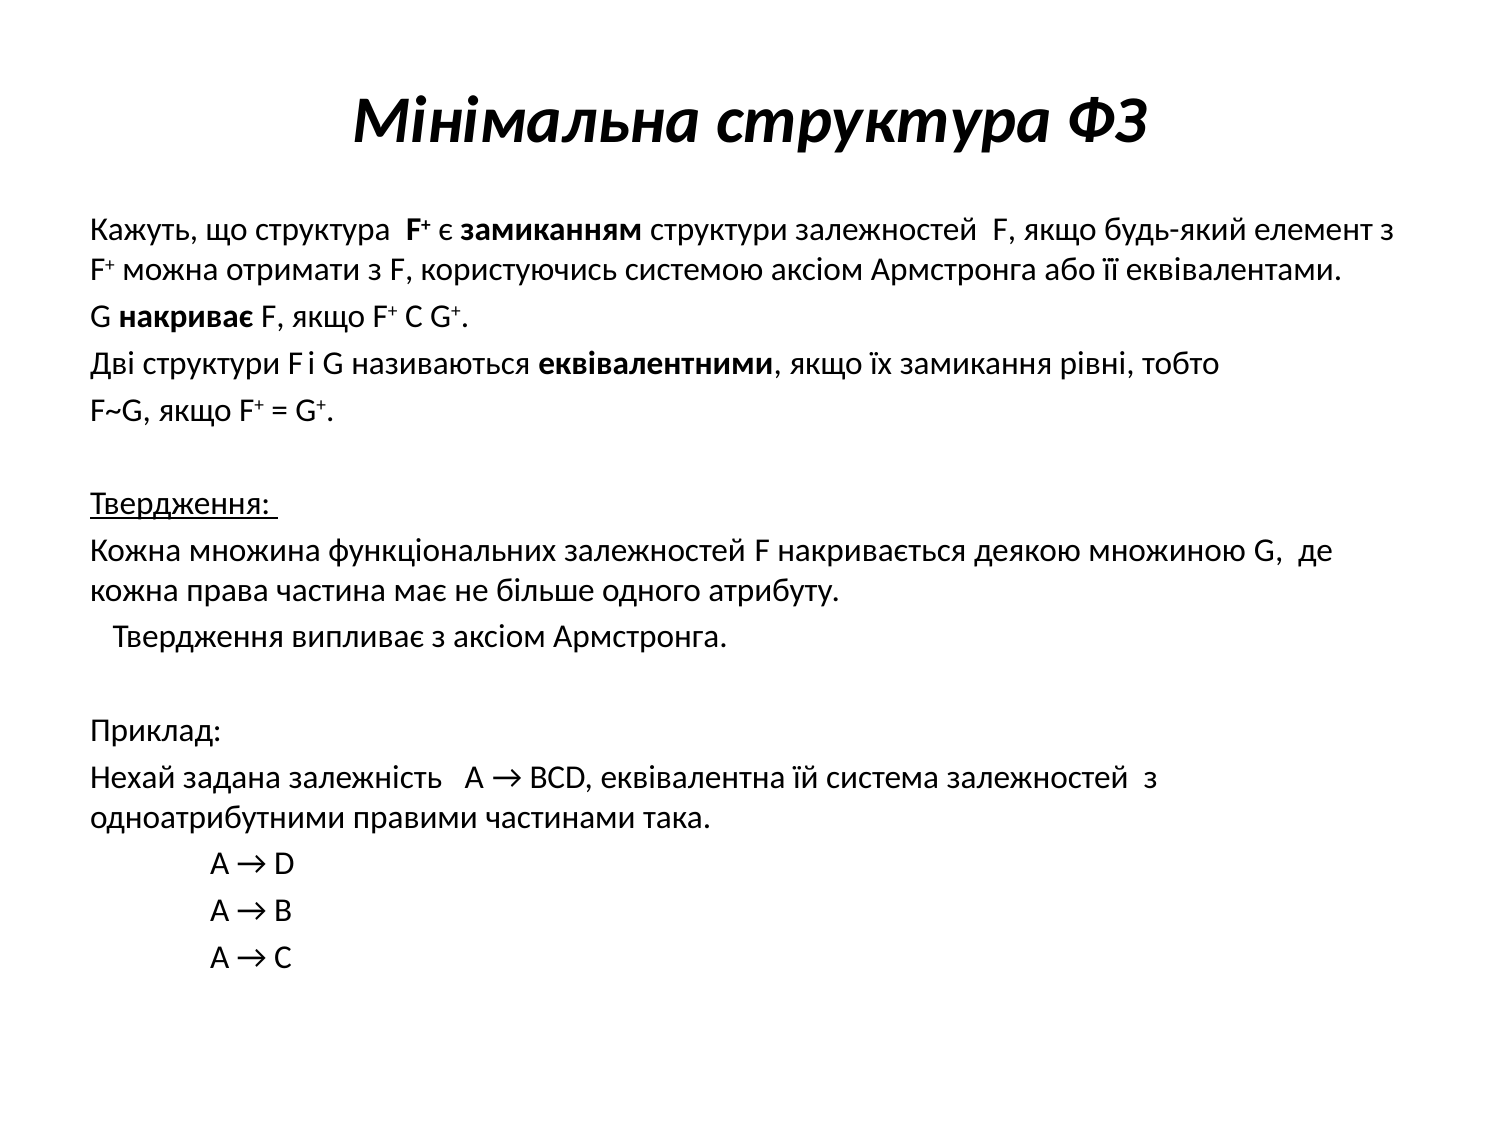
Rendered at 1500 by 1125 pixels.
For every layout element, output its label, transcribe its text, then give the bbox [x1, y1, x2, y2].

list Кажуть, що структура F+ є замиканням структури залежностей F, якщо будь-який елемент з F+ можна отримати з F, користуючись системою аксіом Армcтронга або її еквівалентами. G накриває F, якщо F+ С G+. Дві структури F і G називаються еквівалентними, якщо їх замикання рівні, тобто F~G, якщо F+ = G+. Твердження: Кожна множина функціональних залежностей F накривається деякою множиною G, де кожна права частина має не більше одного атрибуту. Твердження випливає з аксіом Армстронга. Приклад: Нехай задана залежність А → ВСD, еквівалентна їй система залежностей з одноатрибутними правими частинами така. А → D А → В А → С [75, 200, 1425, 1005]
title Мінімальна структура ФЗ [75, 45, 1425, 188]
